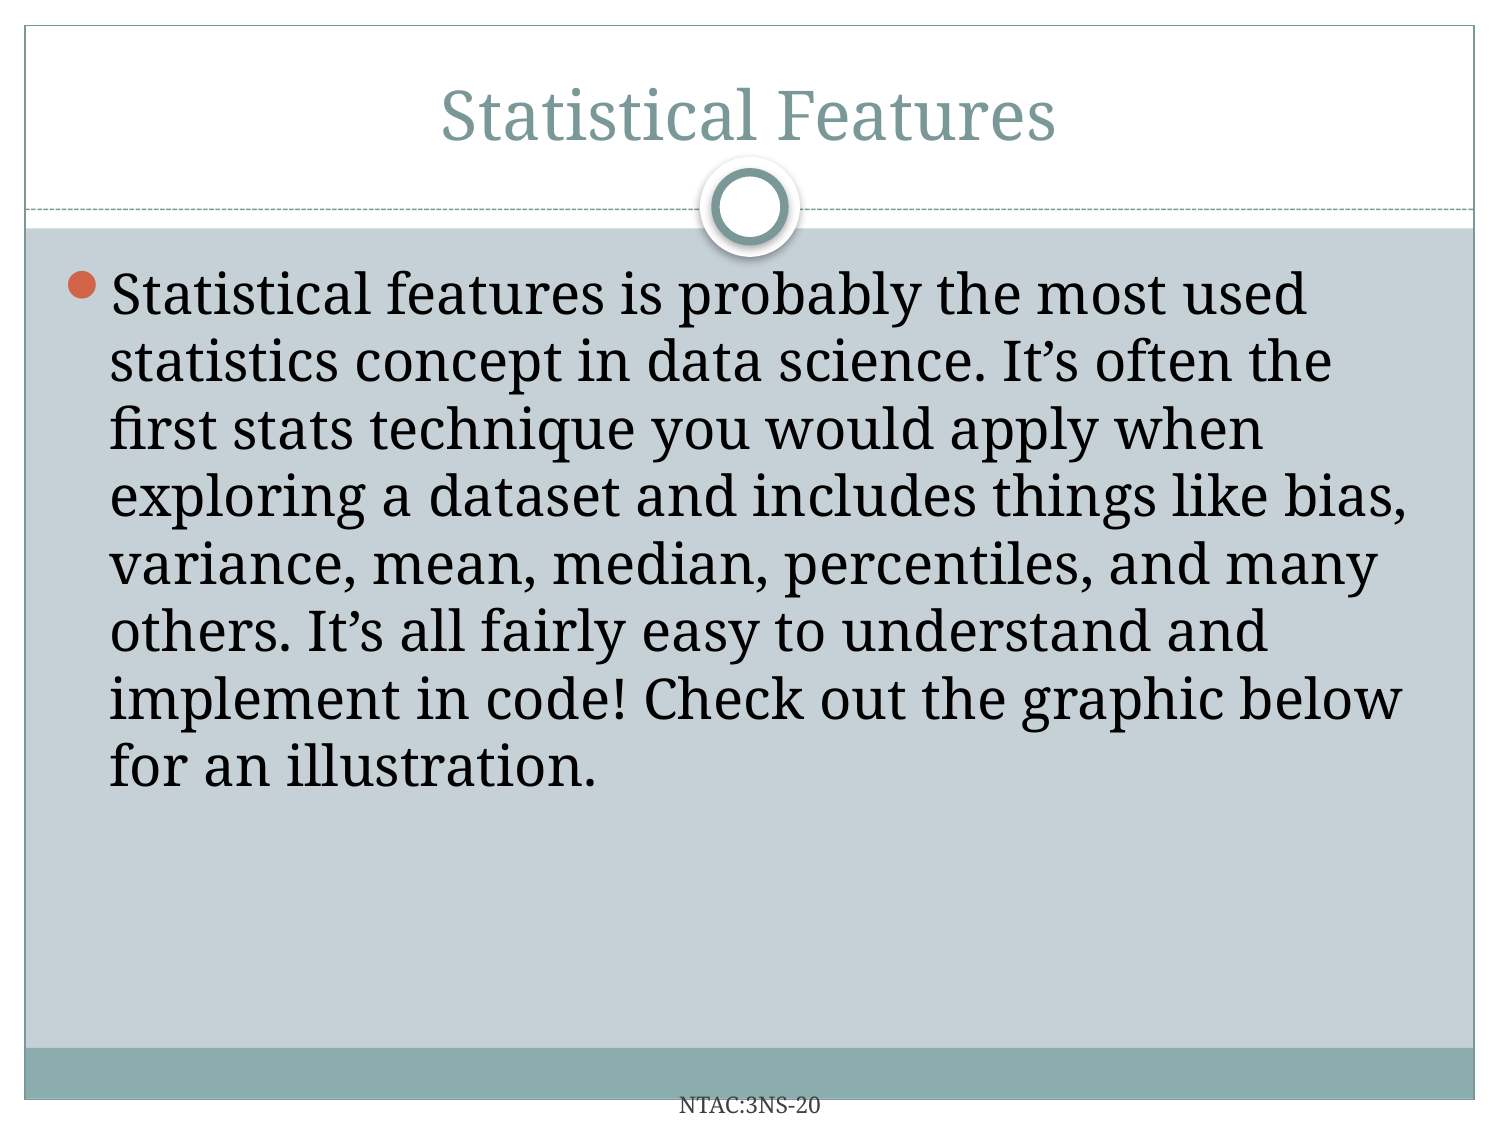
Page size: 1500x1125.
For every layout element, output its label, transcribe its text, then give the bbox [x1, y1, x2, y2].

text_box NTAC:3NS-20 [664, 1083, 836, 1125]
list Statistical features is probably the most used statistics concept in data science. It’s often the first stats technique you would apply when exploring a dataset and includes things like bias, variance, mean, median, percentiles, and many others. It’s all fairly easy to understand and implement in code! Check out the graphic below for an illustration. [49, 250, 1445, 1001]
title Statistical Features [49, 37, 1450, 162]
